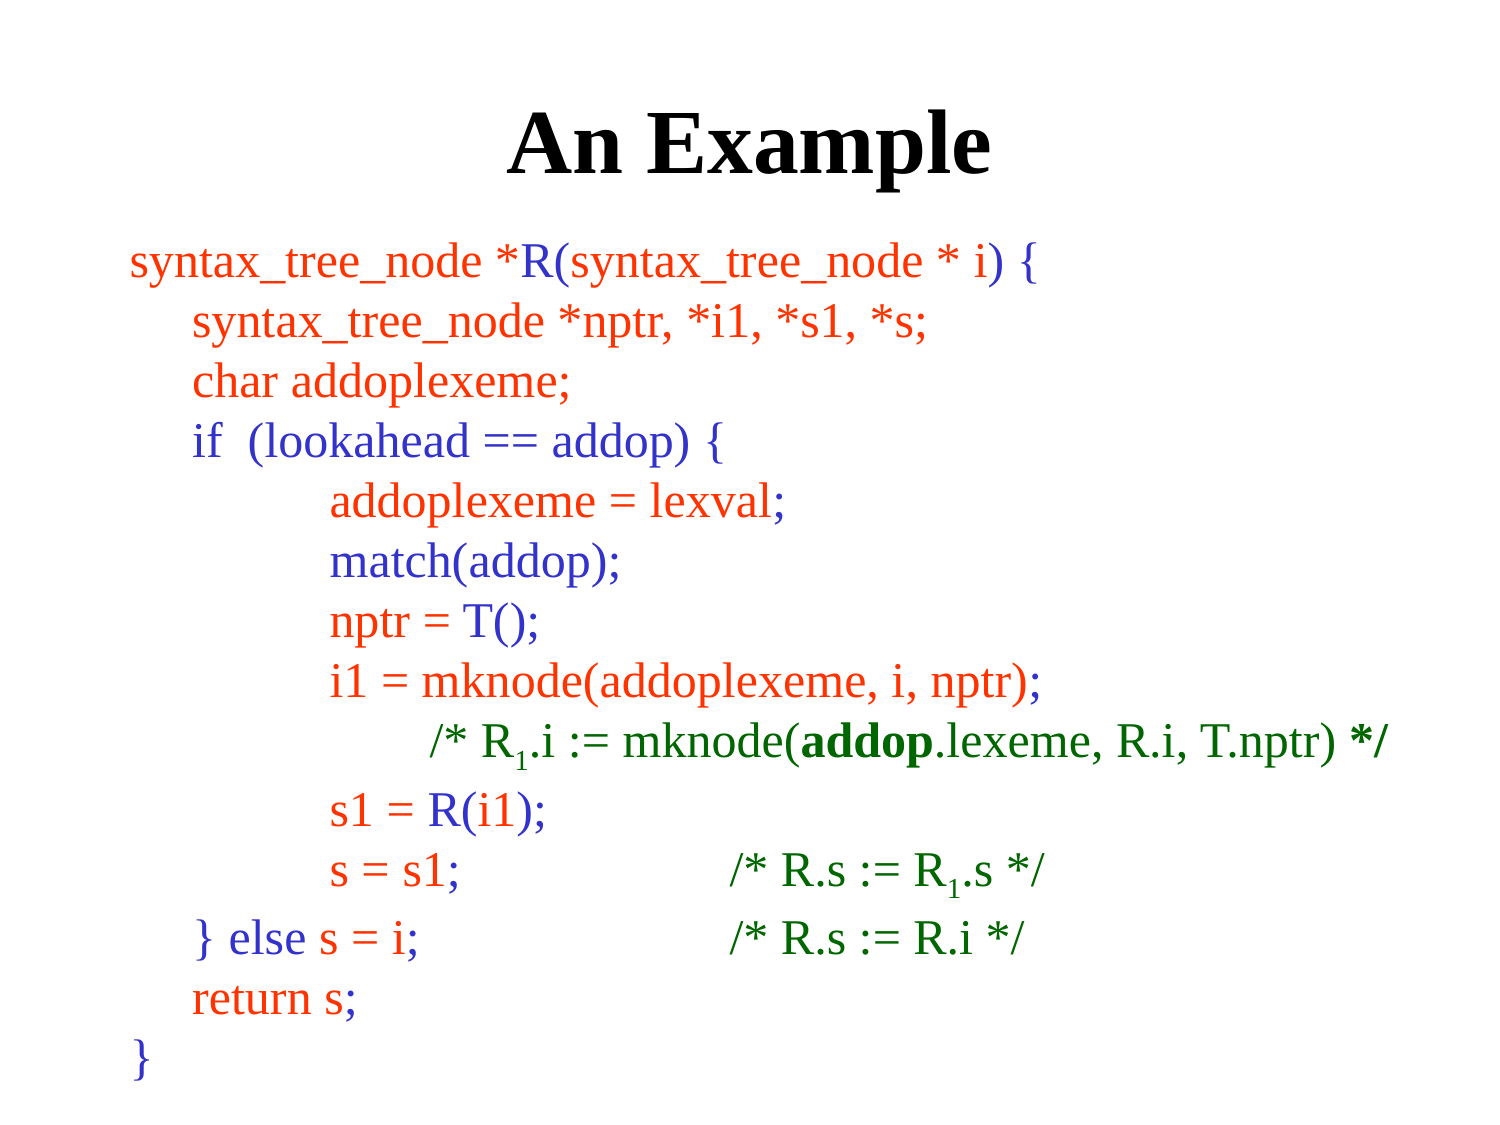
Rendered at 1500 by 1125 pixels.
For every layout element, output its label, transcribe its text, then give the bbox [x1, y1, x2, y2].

text_box syntax_tree_node *R(syntax_tree_node * i) { syntax_tree_node *nptr, *i1, *s1, *s; char addoplexeme; if (lookahead == addop) { addoplexeme = lexval; match(addop); nptr = T(); i1 = mknode(addoplexeme, i, nptr); /* R1.i := mknode(addop.lexeme, R.i, T.nptr) */ s1 = R(i1); s = s1; /* R.s := R1.s */ } else s = i; /* R.s := R.i */ return s; } [114, 219, 1404, 1092]
text_box An Example [112, 42, 1388, 231]
